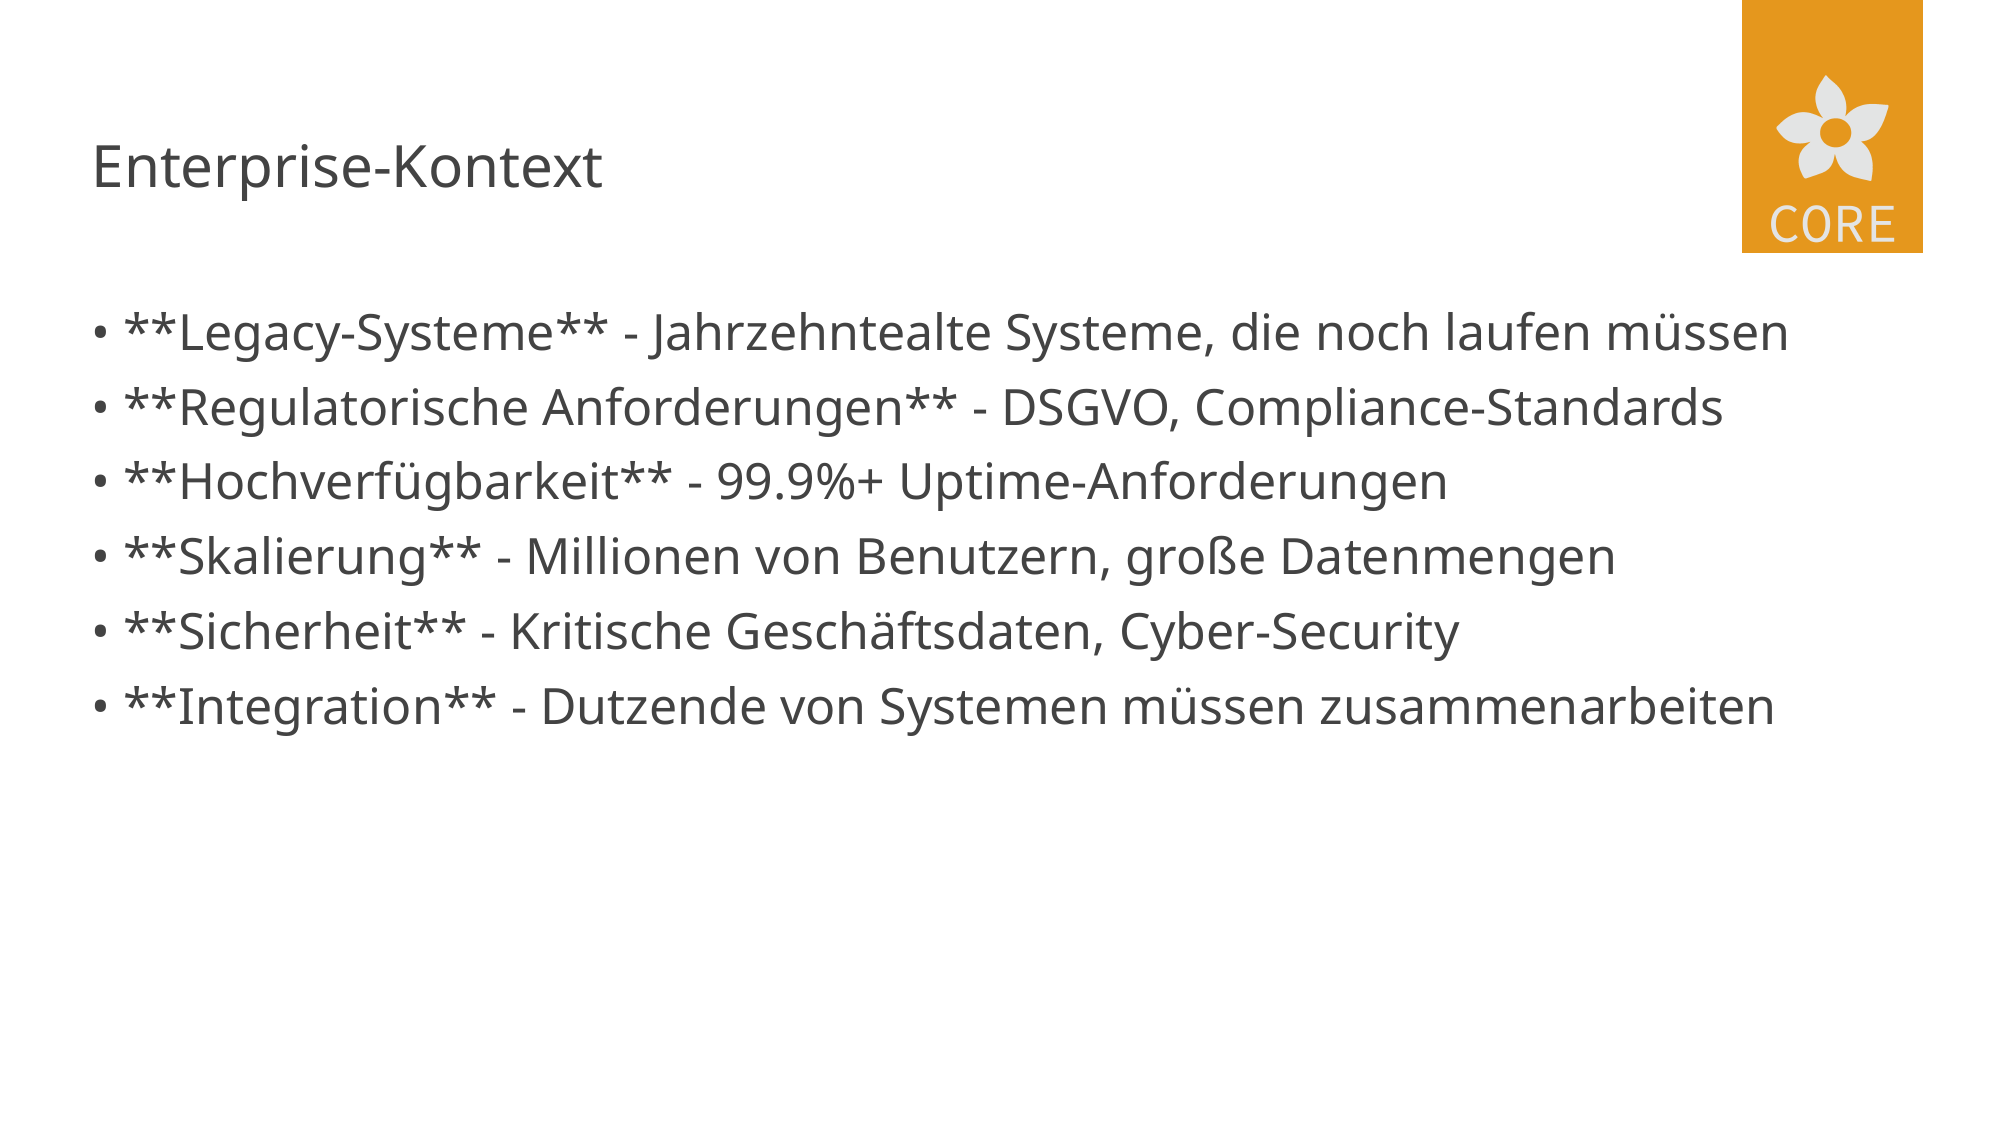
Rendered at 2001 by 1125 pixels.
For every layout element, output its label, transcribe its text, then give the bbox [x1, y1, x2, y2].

picture [1742, 0, 1923, 253]
title Enterprise-Kontext [76, 59, 1732, 278]
list • **Legacy-Systeme** - Jahrzehntealte Systeme, die noch laufen müssen • **Regulatorische Anforderungen** - DSGVO, Compliance-Standards • **Hochverfügbarkeit** - 99.9%+ Uptime-Anforderungen • **Skalierung** - Millionen von Benutzern, große Datenmengen • **Sicherheit** - Kritische Geschäftsdaten, Cyber-Security • **Integration** - Dutzende von Systemen müssen zusammenarbeiten [76, 299, 1919, 1066]
